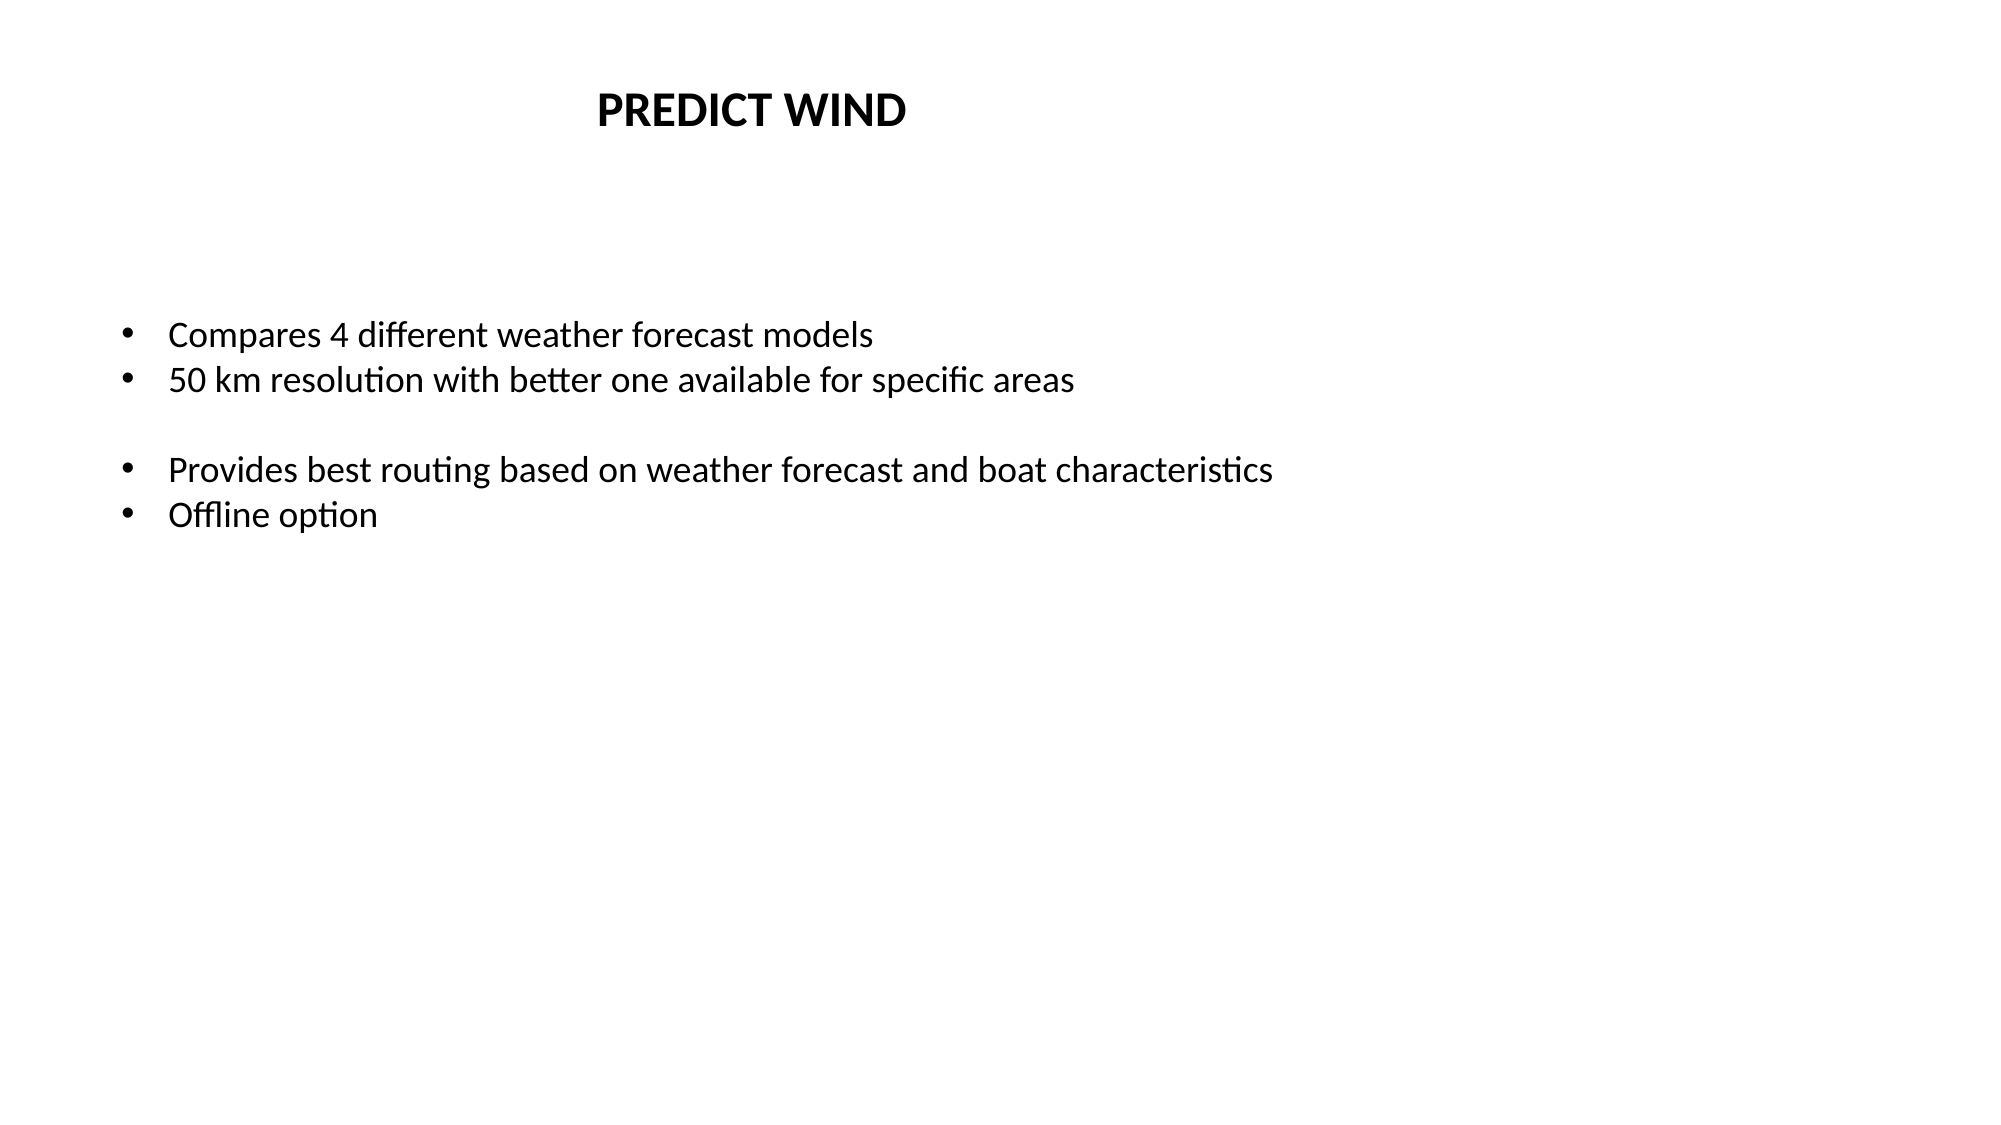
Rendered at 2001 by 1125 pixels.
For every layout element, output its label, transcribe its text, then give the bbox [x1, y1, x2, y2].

text_box PREDICT WIND [582, 69, 922, 145]
text_box Compares 4 different weather forecast models 50 km resolution with better one available for specific areas Provides best routing based on weather forecast and boat characteristics Offline option [106, 302, 1497, 723]
